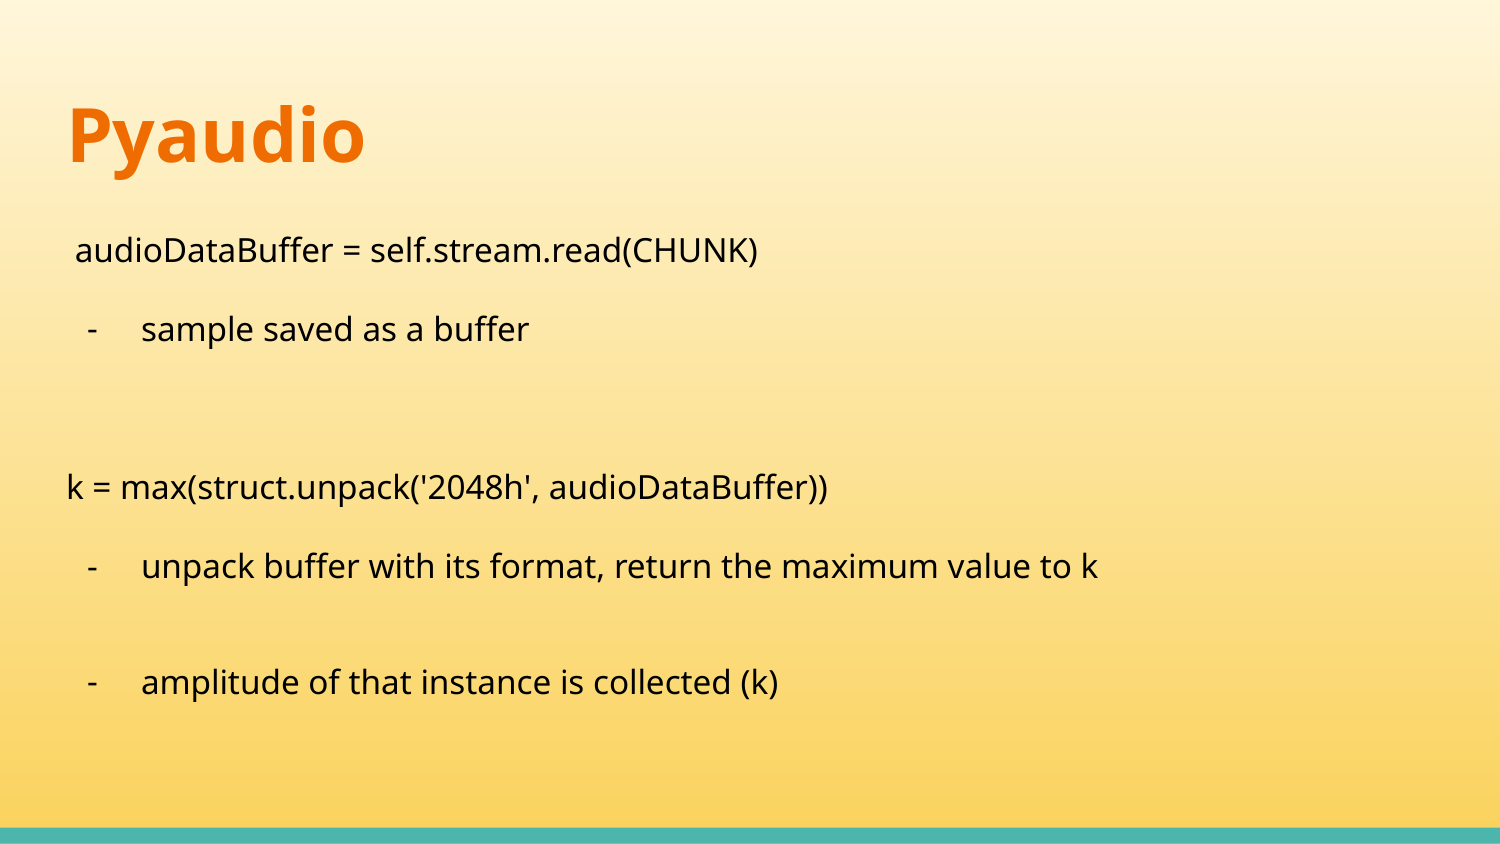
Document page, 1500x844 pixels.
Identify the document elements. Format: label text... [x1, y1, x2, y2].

title Pyaudio [51, 72, 1449, 189]
list audioDataBuffer = self.stream.read(CHUNK) sample saved as a buffer k = max(struct.unpack('2048h', audioDataBuffer)) unpack buffer with its format, return the maximum value to k amplitude of that instance is collected (k) [51, 207, 1449, 750]
